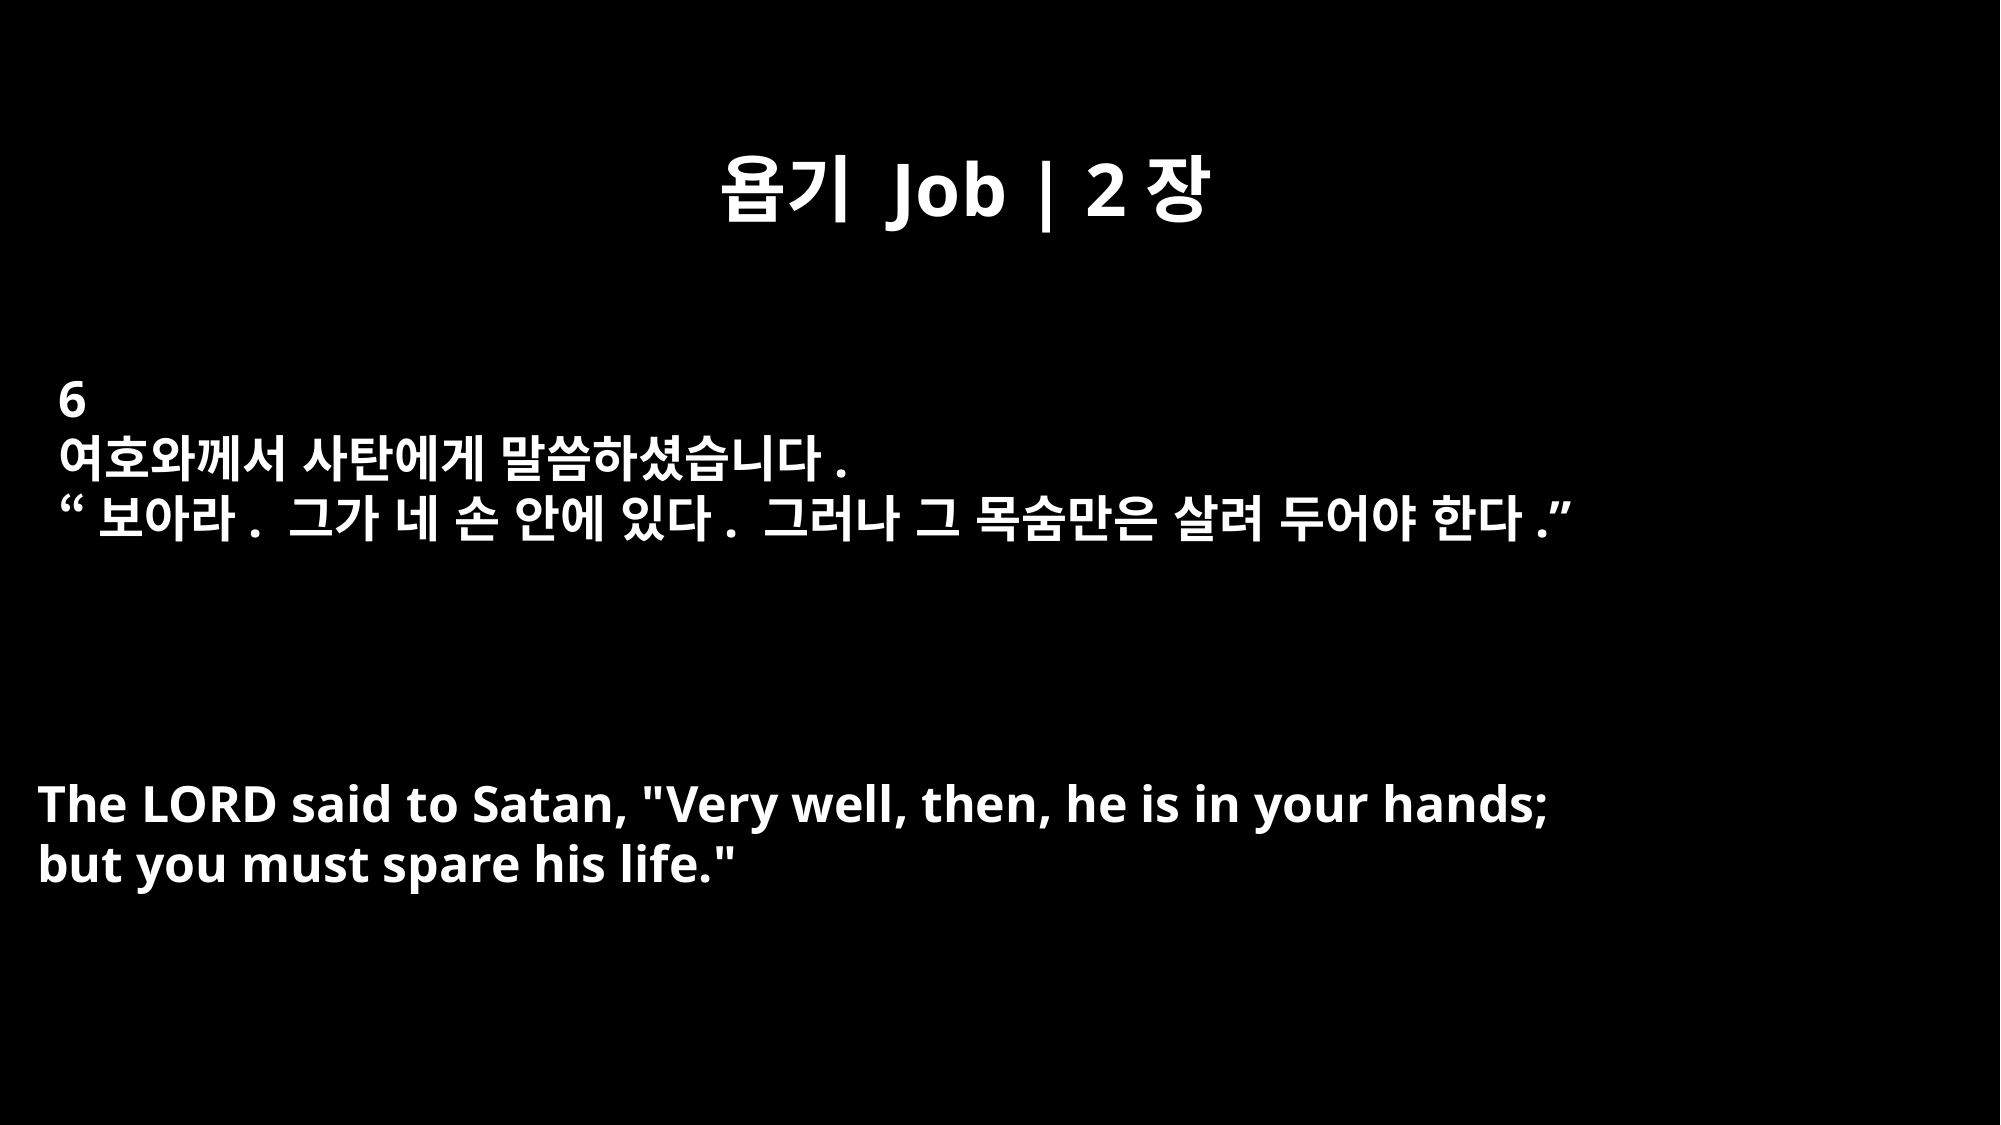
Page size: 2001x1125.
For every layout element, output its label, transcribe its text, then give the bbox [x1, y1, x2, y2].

text_box 욥기 Job | 2장 [704, 136, 1228, 239]
text_box 6 여호와께서 사탄에게 말씀하셨습니다. “보아라. 그가 네 손 안에 있다. 그러나 그 목숨만은 살려 두어야 한다.” [43, 359, 1587, 555]
text_box The LORD said to Satan, "Very well, then, he is in your hands; but you must spare his life." [22, 764, 1578, 900]
